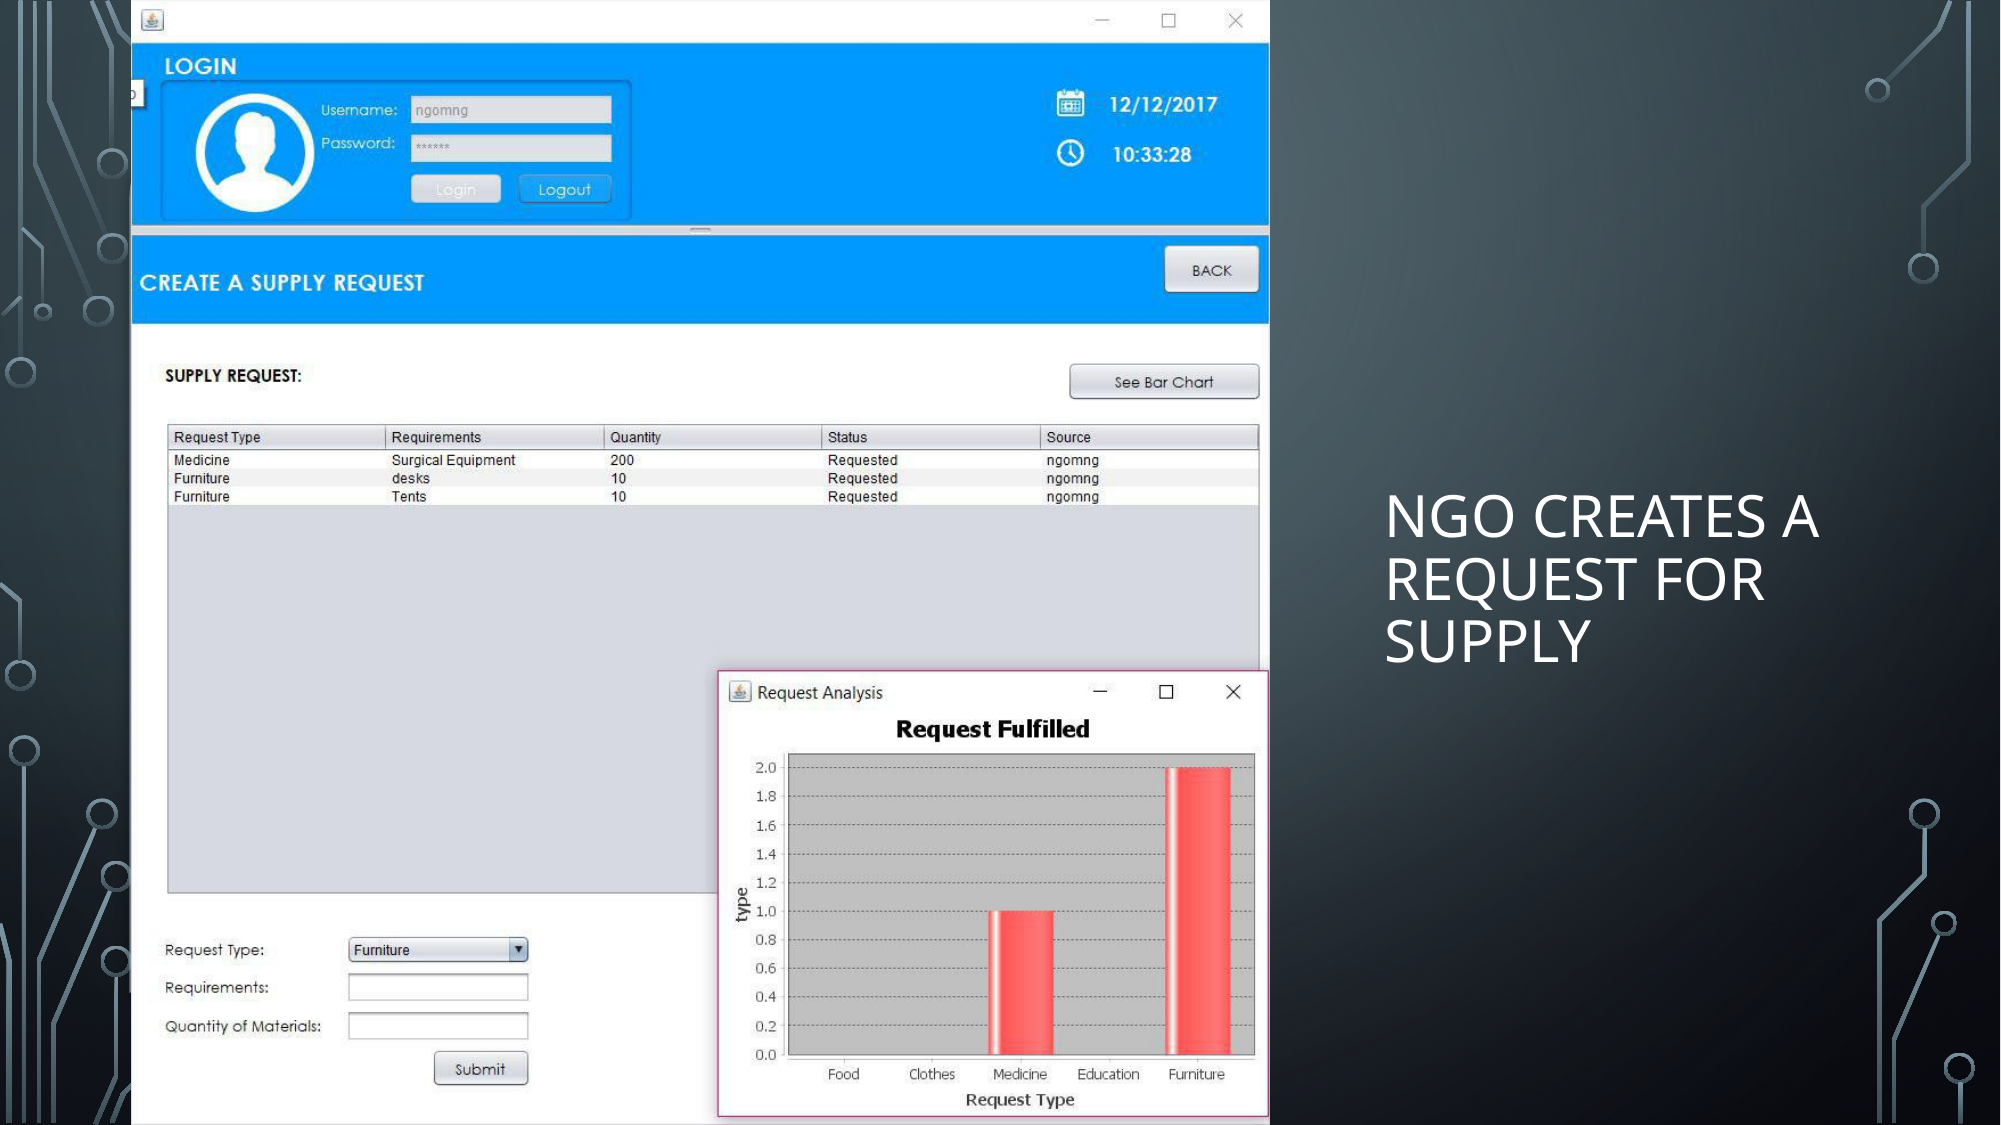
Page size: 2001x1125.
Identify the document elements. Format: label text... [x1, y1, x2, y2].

title Ngo creates a request for supply [1369, 440, 1908, 684]
picture [130, 0, 1270, 1125]
